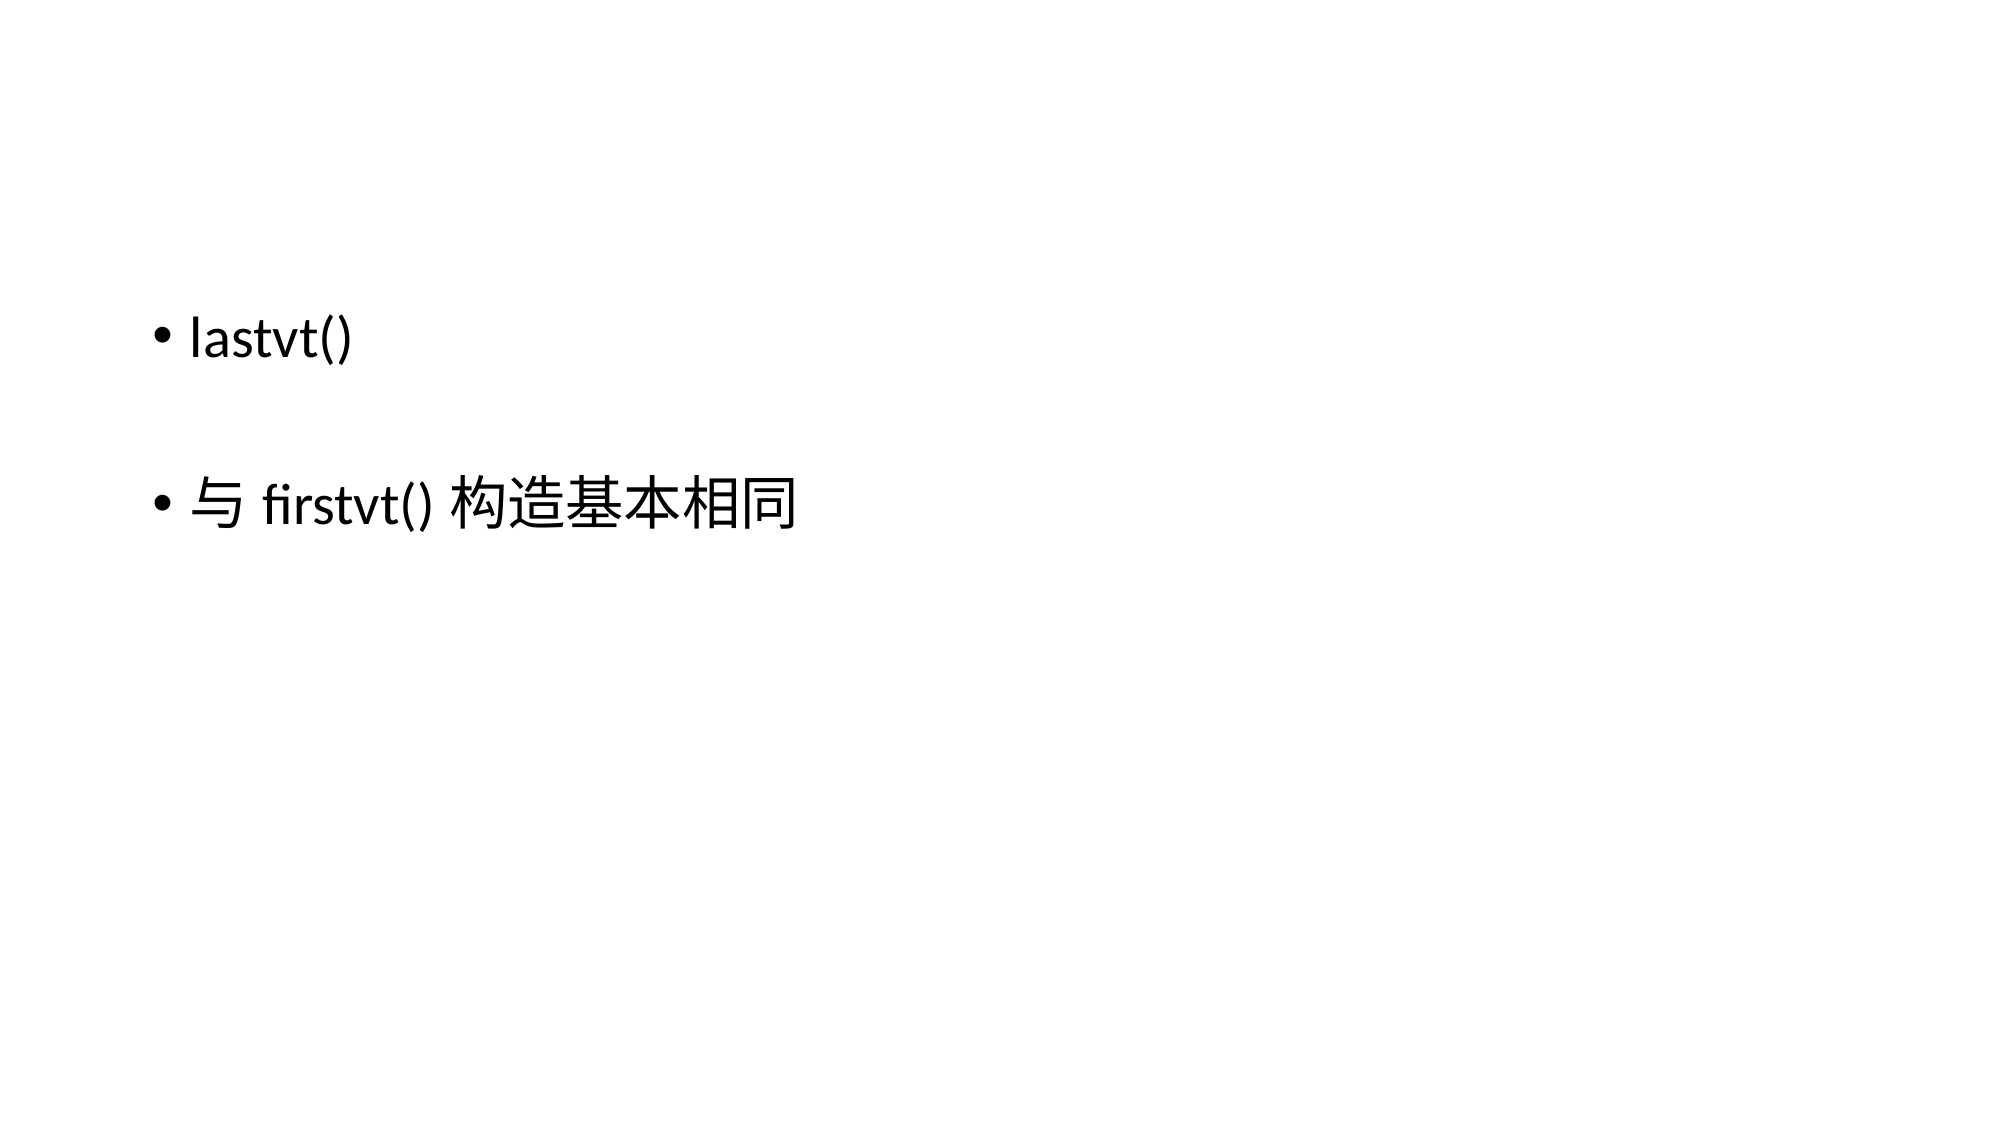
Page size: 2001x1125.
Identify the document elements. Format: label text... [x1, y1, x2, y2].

list lastvt() 与firstvt()构造基本相同 [137, 299, 1863, 1014]
